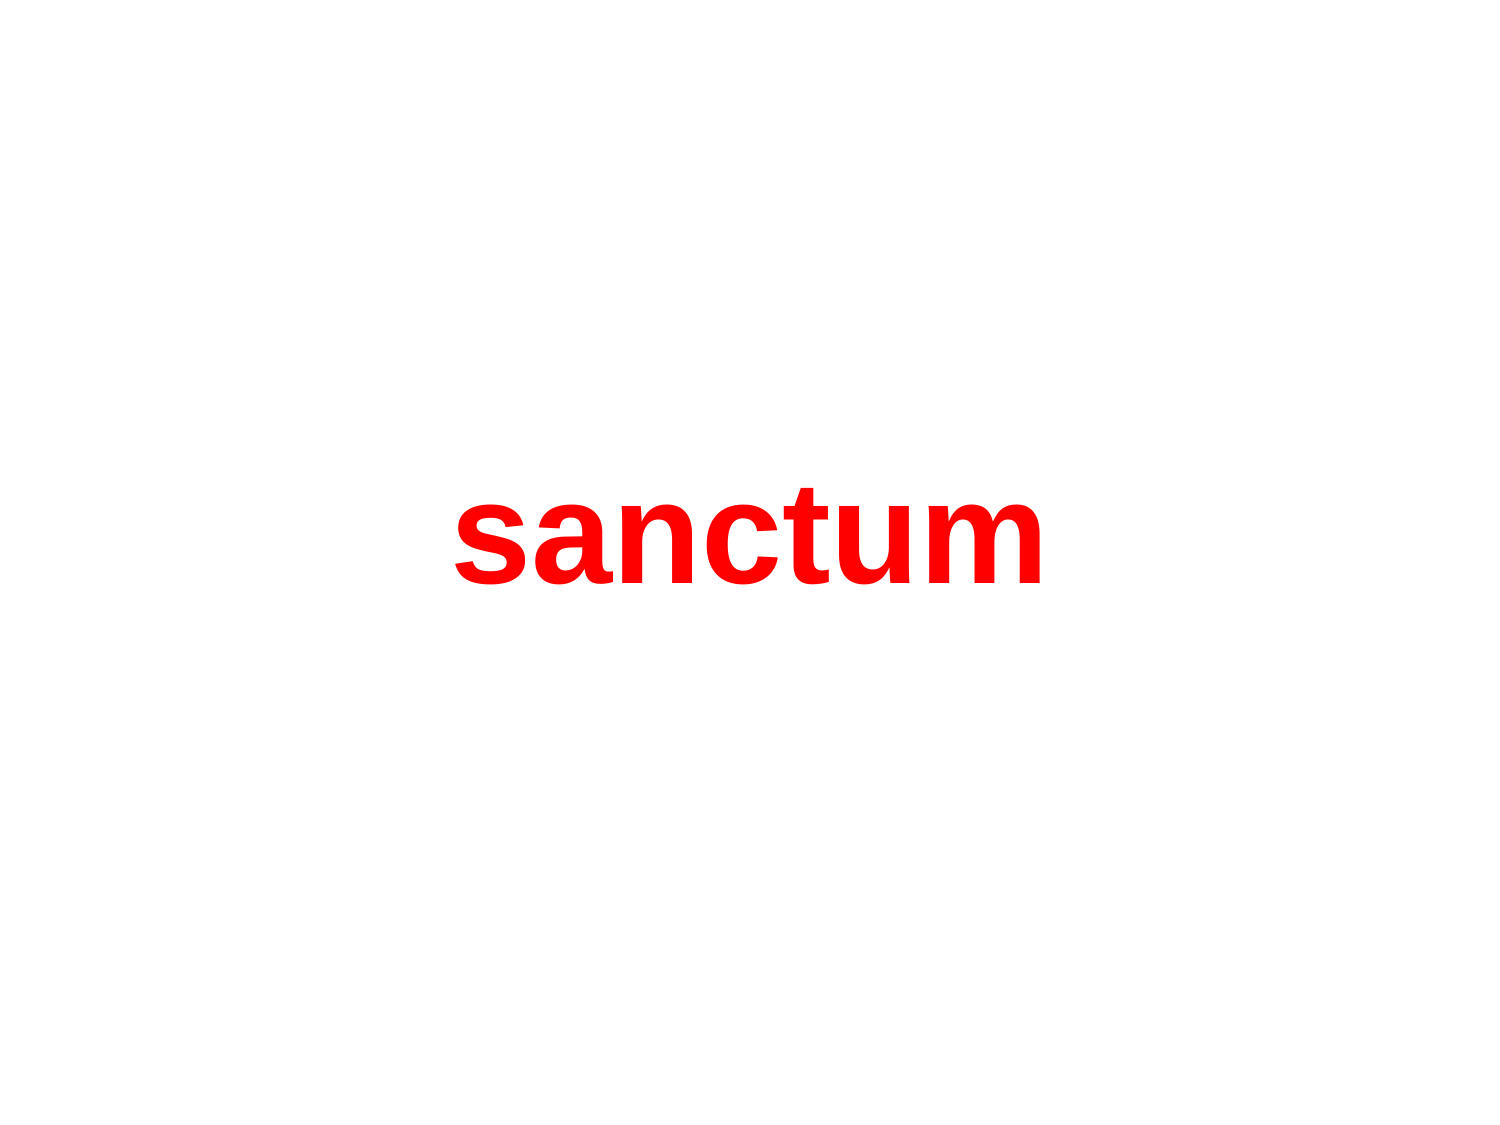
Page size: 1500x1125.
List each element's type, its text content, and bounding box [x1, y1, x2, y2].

title sanctum [112, 349, 1388, 591]
